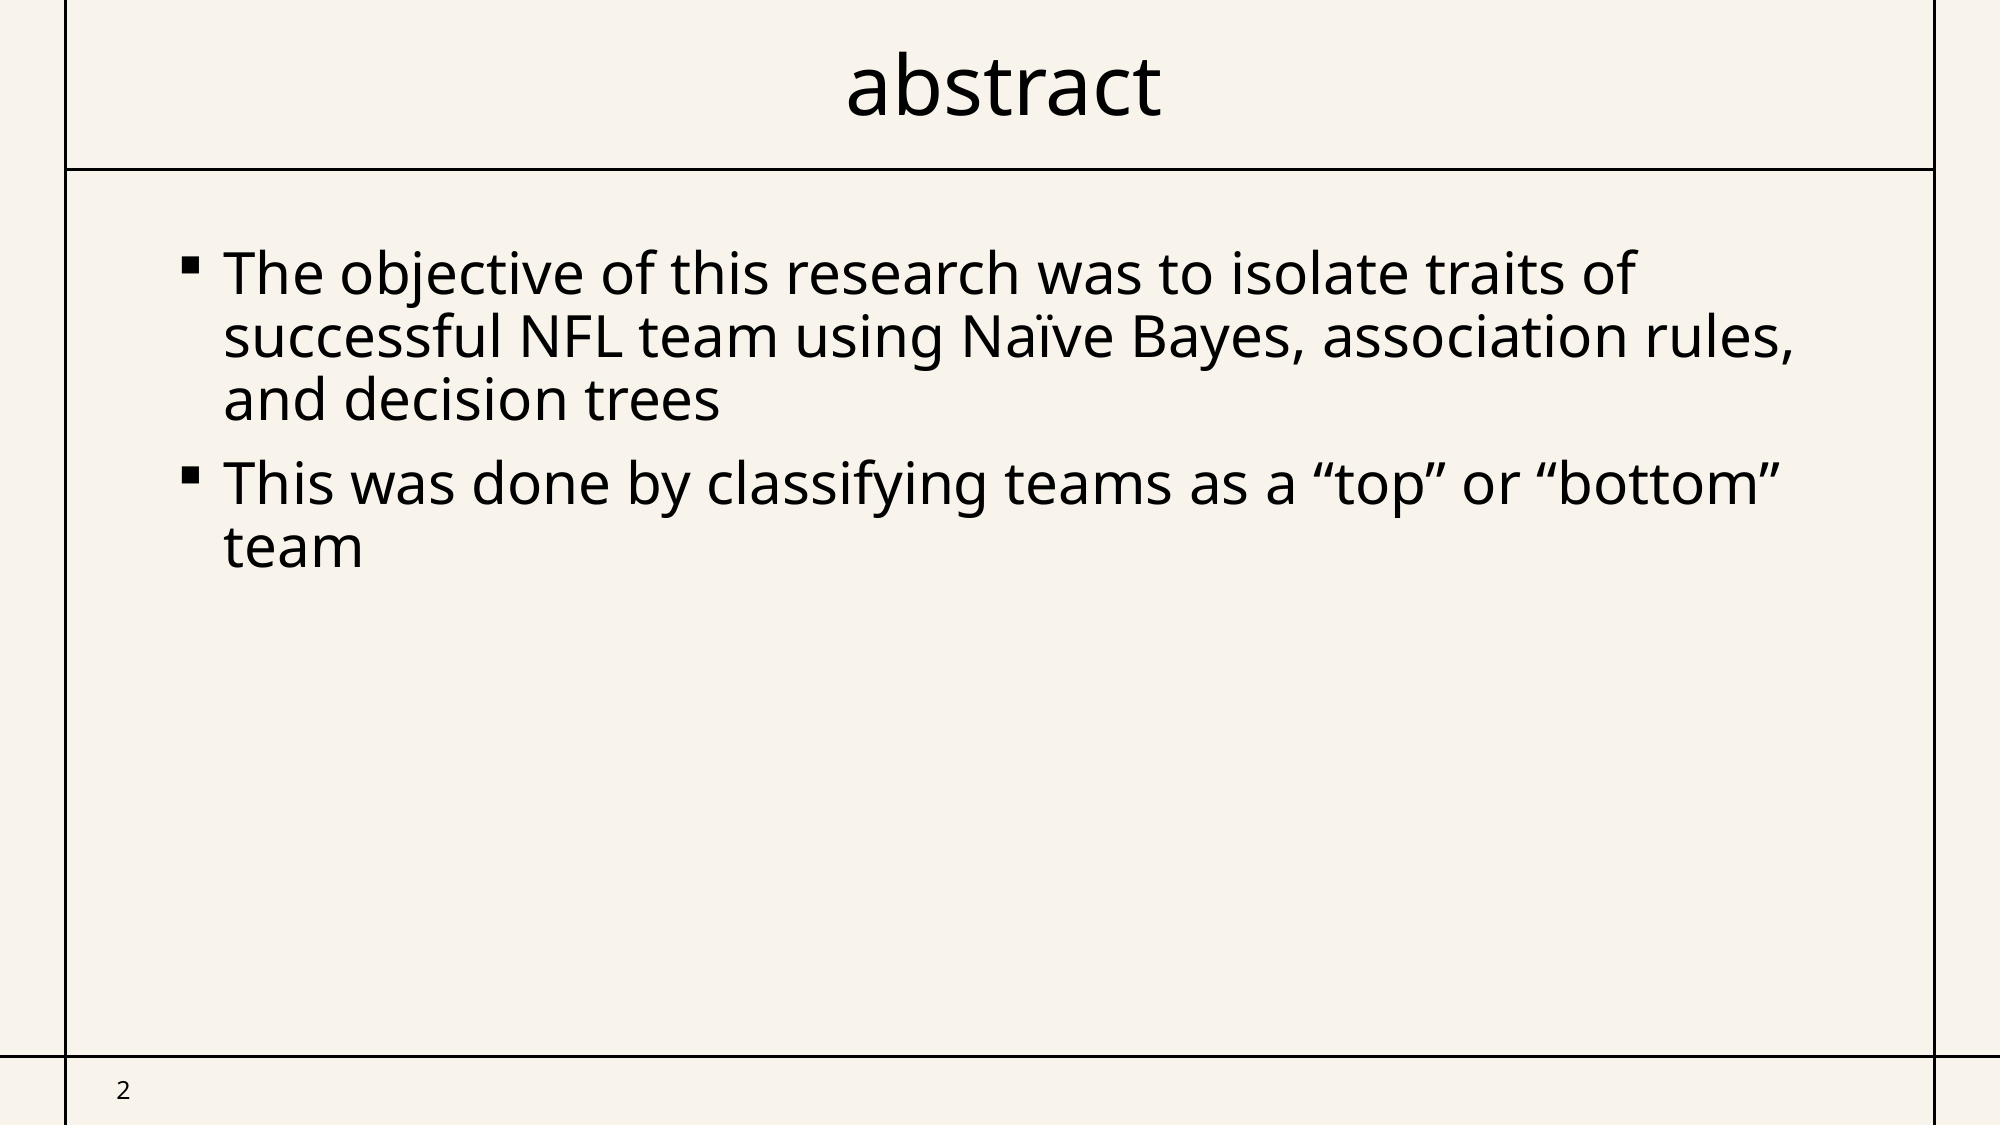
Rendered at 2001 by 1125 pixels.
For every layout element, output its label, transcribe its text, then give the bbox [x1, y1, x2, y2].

slide_number 2 [101, 1069, 258, 1115]
list The objective of this research was to isolate traits of successful NFL team using Naïve Bayes, association rules, and decision trees This was done by classifying teams as a “top” or “bottom” team [161, 236, 1850, 986]
title abstract [334, 8, 1674, 168]
